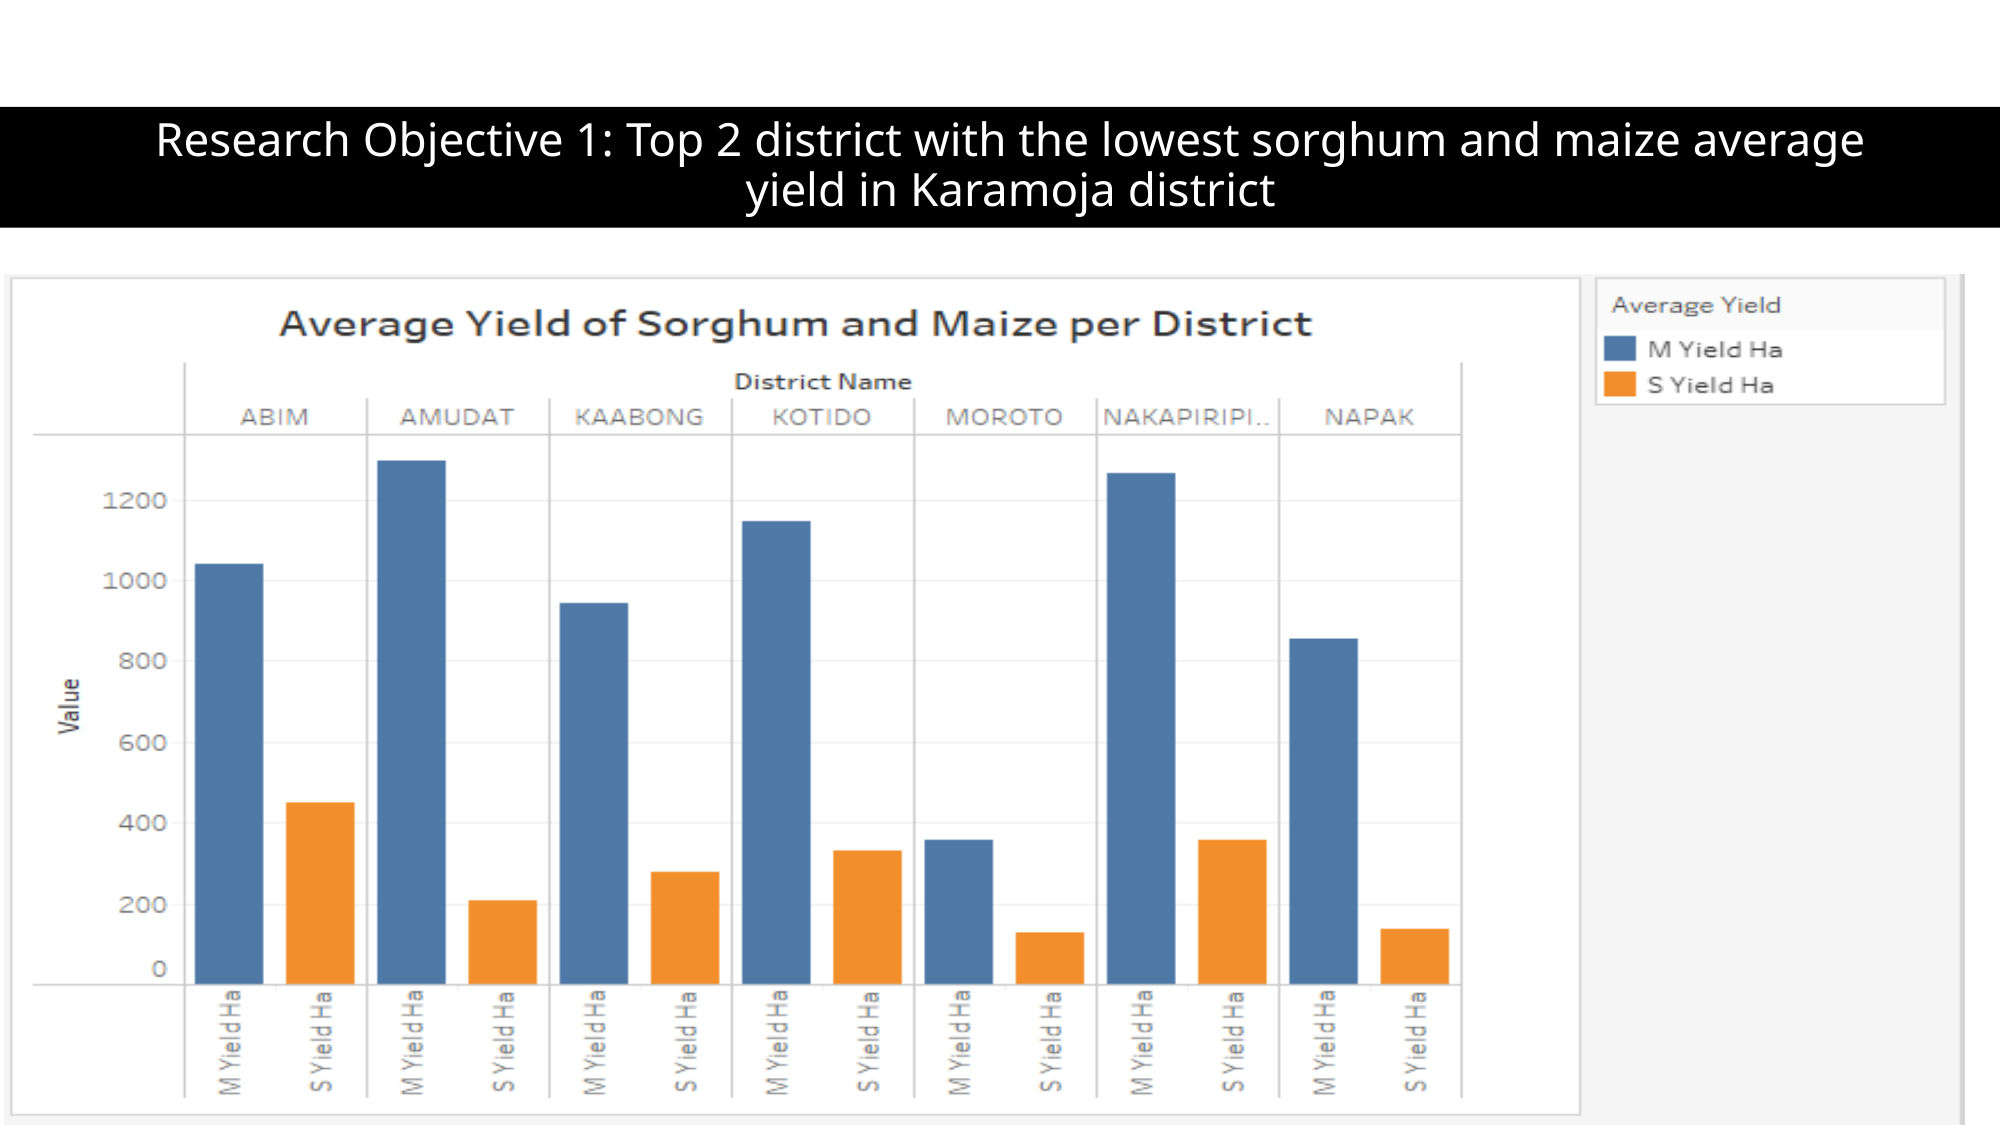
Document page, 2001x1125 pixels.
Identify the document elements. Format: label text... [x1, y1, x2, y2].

title Research Objective 1: Top 2 district with the lowest sorghum and maize average yield in Karamoja district [91, 105, 1931, 228]
text_box [0, 105, 2000, 229]
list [3, 274, 1966, 1125]
